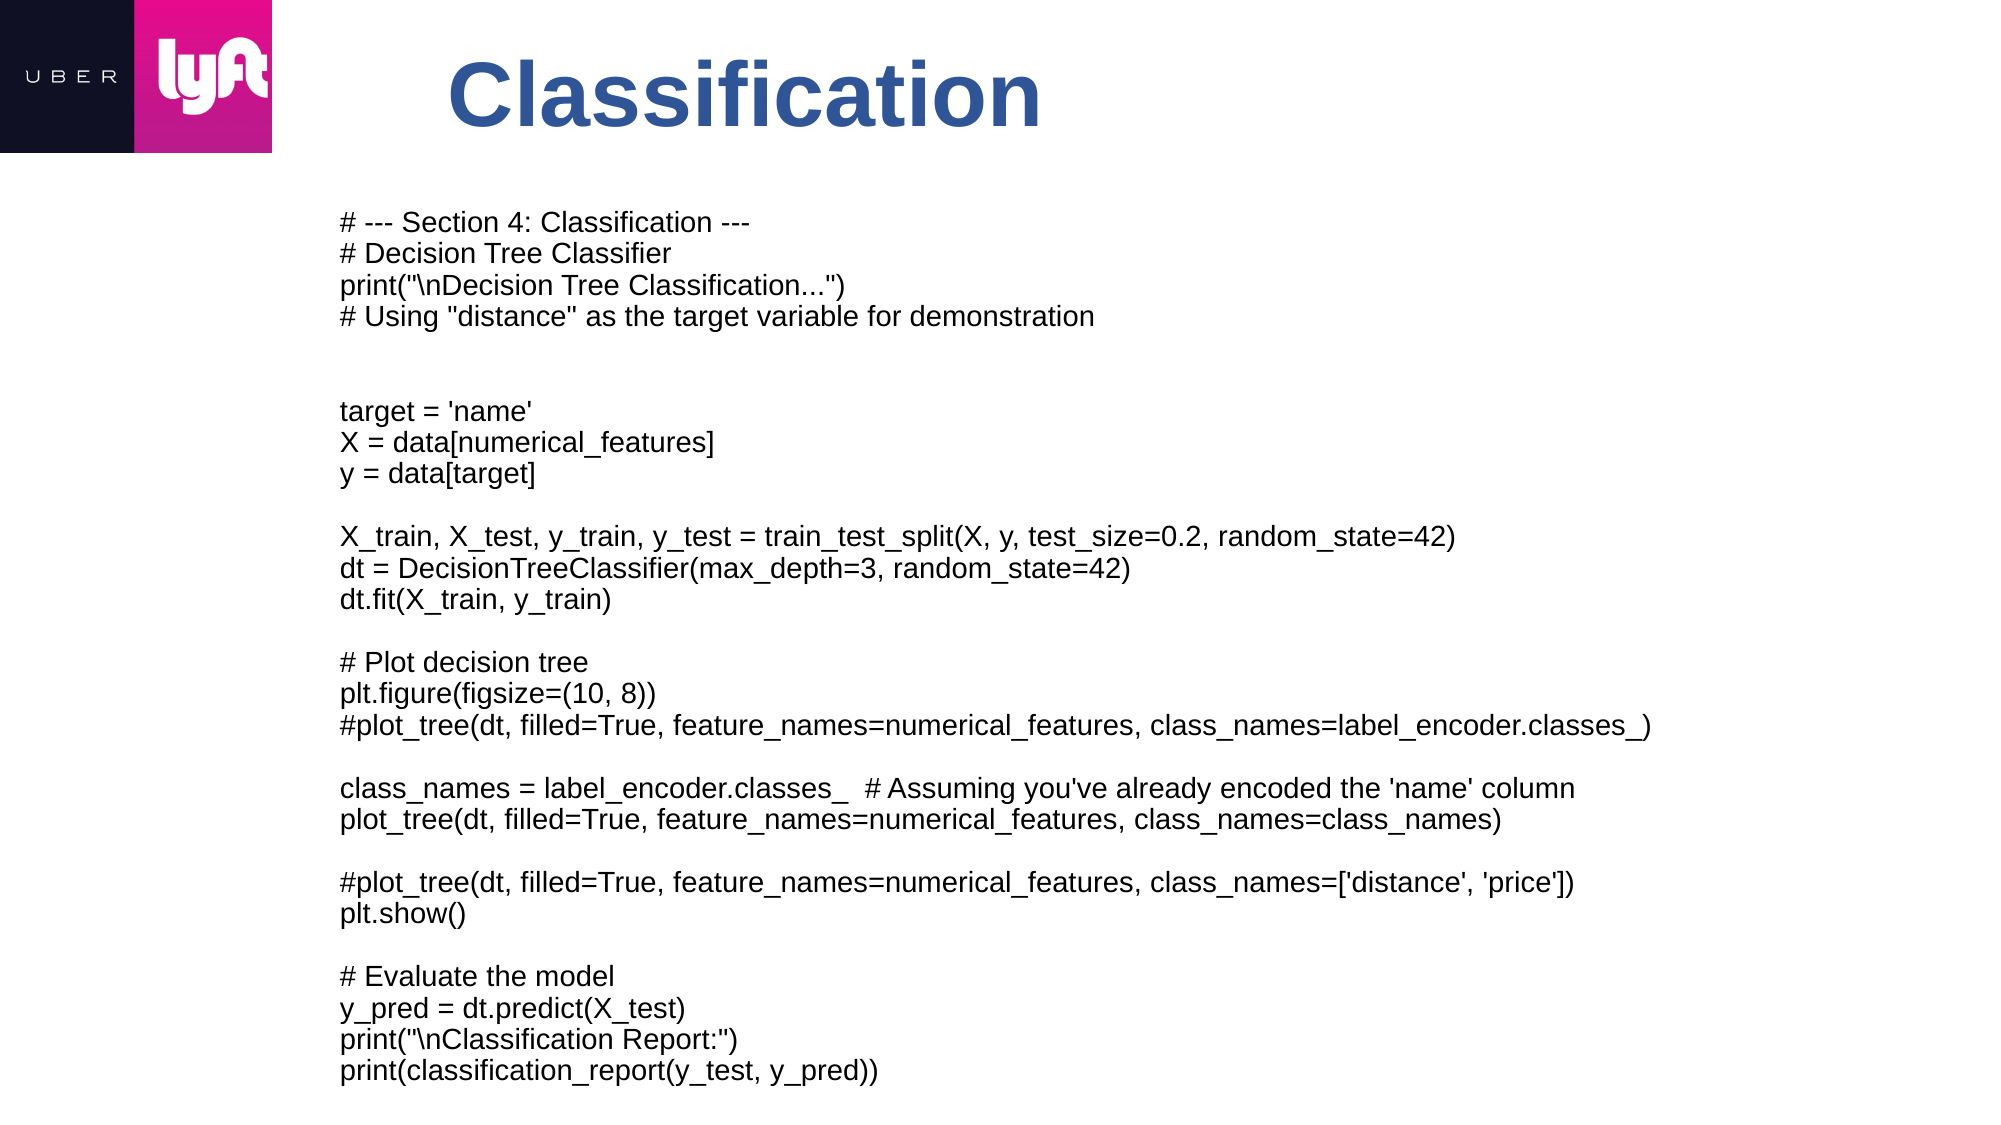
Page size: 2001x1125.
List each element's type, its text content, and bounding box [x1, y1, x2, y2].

list # --- Section 4: Classification --- # Decision Tree Classifier print("\nDecision Tree Classification...") # Using "distance" as the target variable for demonstration target = 'name' X = data[numerical_features] y = data[target] X_train, X_test, y_train, y_test = train_test_split(X, y, test_size=0.2, random_state=42) dt = DecisionTreeClassifier(max_depth=3, random_state=42) dt.fit(X_train, y_train) # Plot decision tree plt.figure(figsize=(10, 8)) #plot_tree(dt, filled=True, feature_names=numerical_features, class_names=label_encoder.classes_) class_names = label_encoder.classes_ # Assuming you've already encoded the 'name' column plot_tree(dt, filled=True, feature_names=numerical_features, class_names=class_names) #plot_tree(dt, filled=True, feature_names=numerical_features, class_names=['distance', 'price']) plt.show() # Evaluate the model y_pred = dt.predict(X_test) print("\nClassification Report:") print(classification_report(y_test, y_pred)) [324, 200, 1675, 1005]
title Classification [432, 13, 1361, 181]
picture [0, 0, 272, 153]
